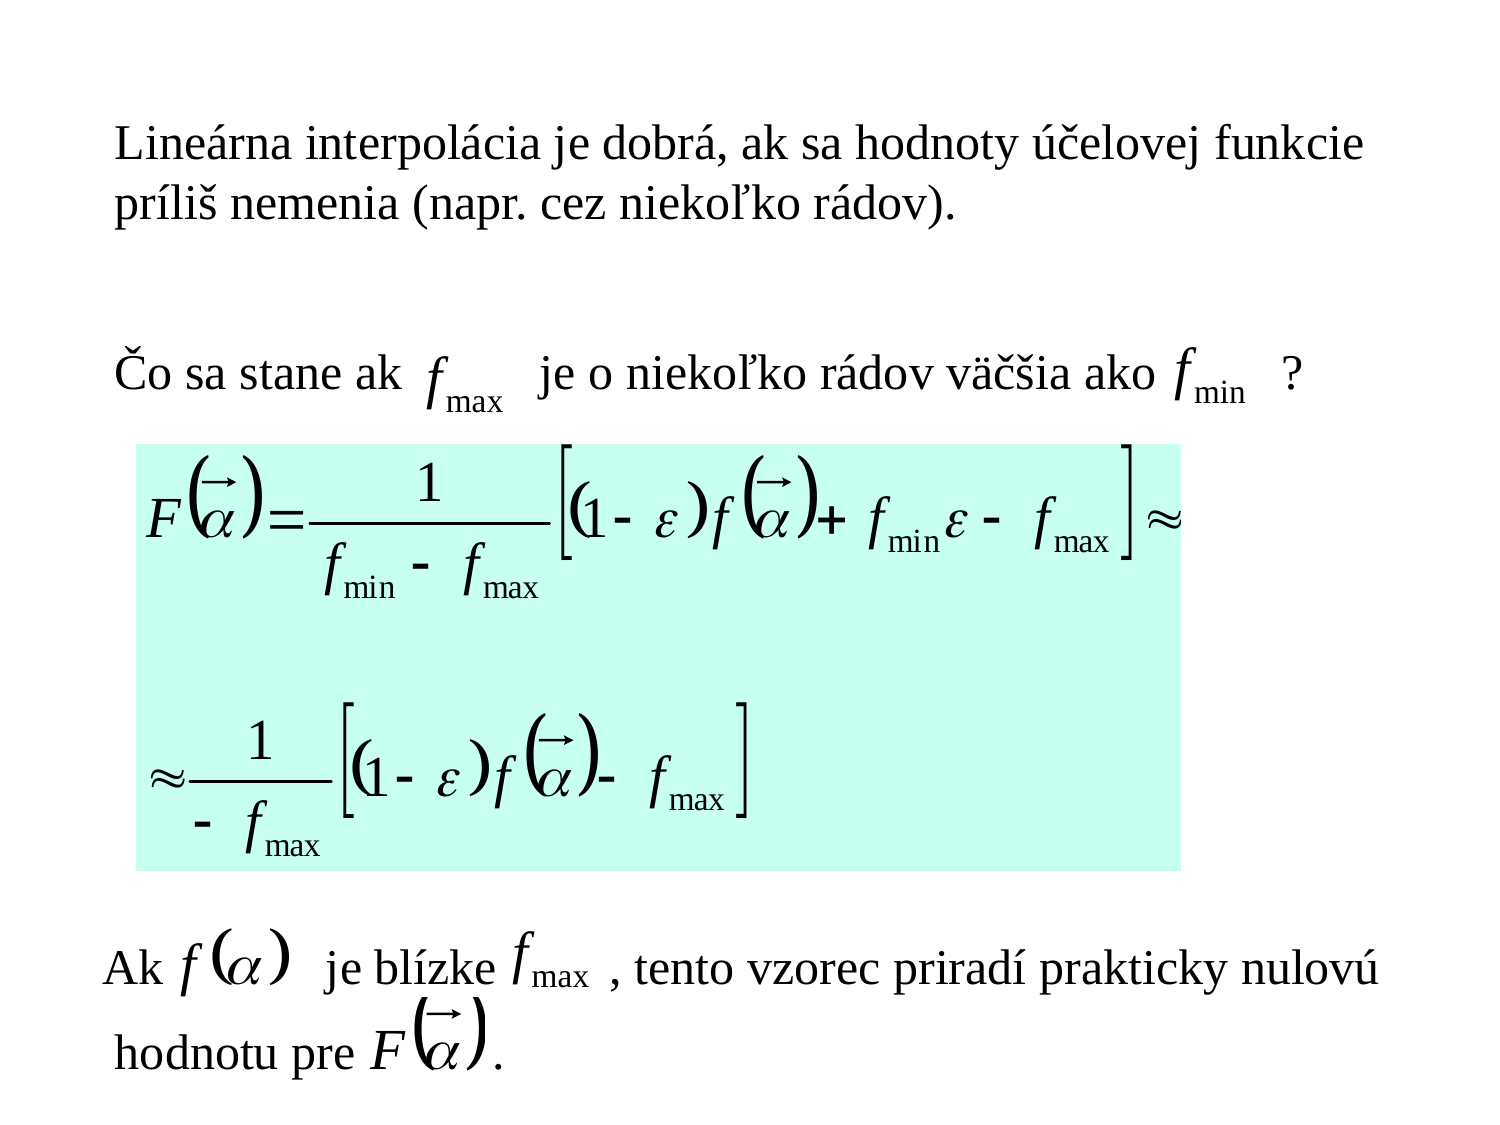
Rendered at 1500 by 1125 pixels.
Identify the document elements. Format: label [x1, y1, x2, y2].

text_box [87, 101, 1463, 1094]
